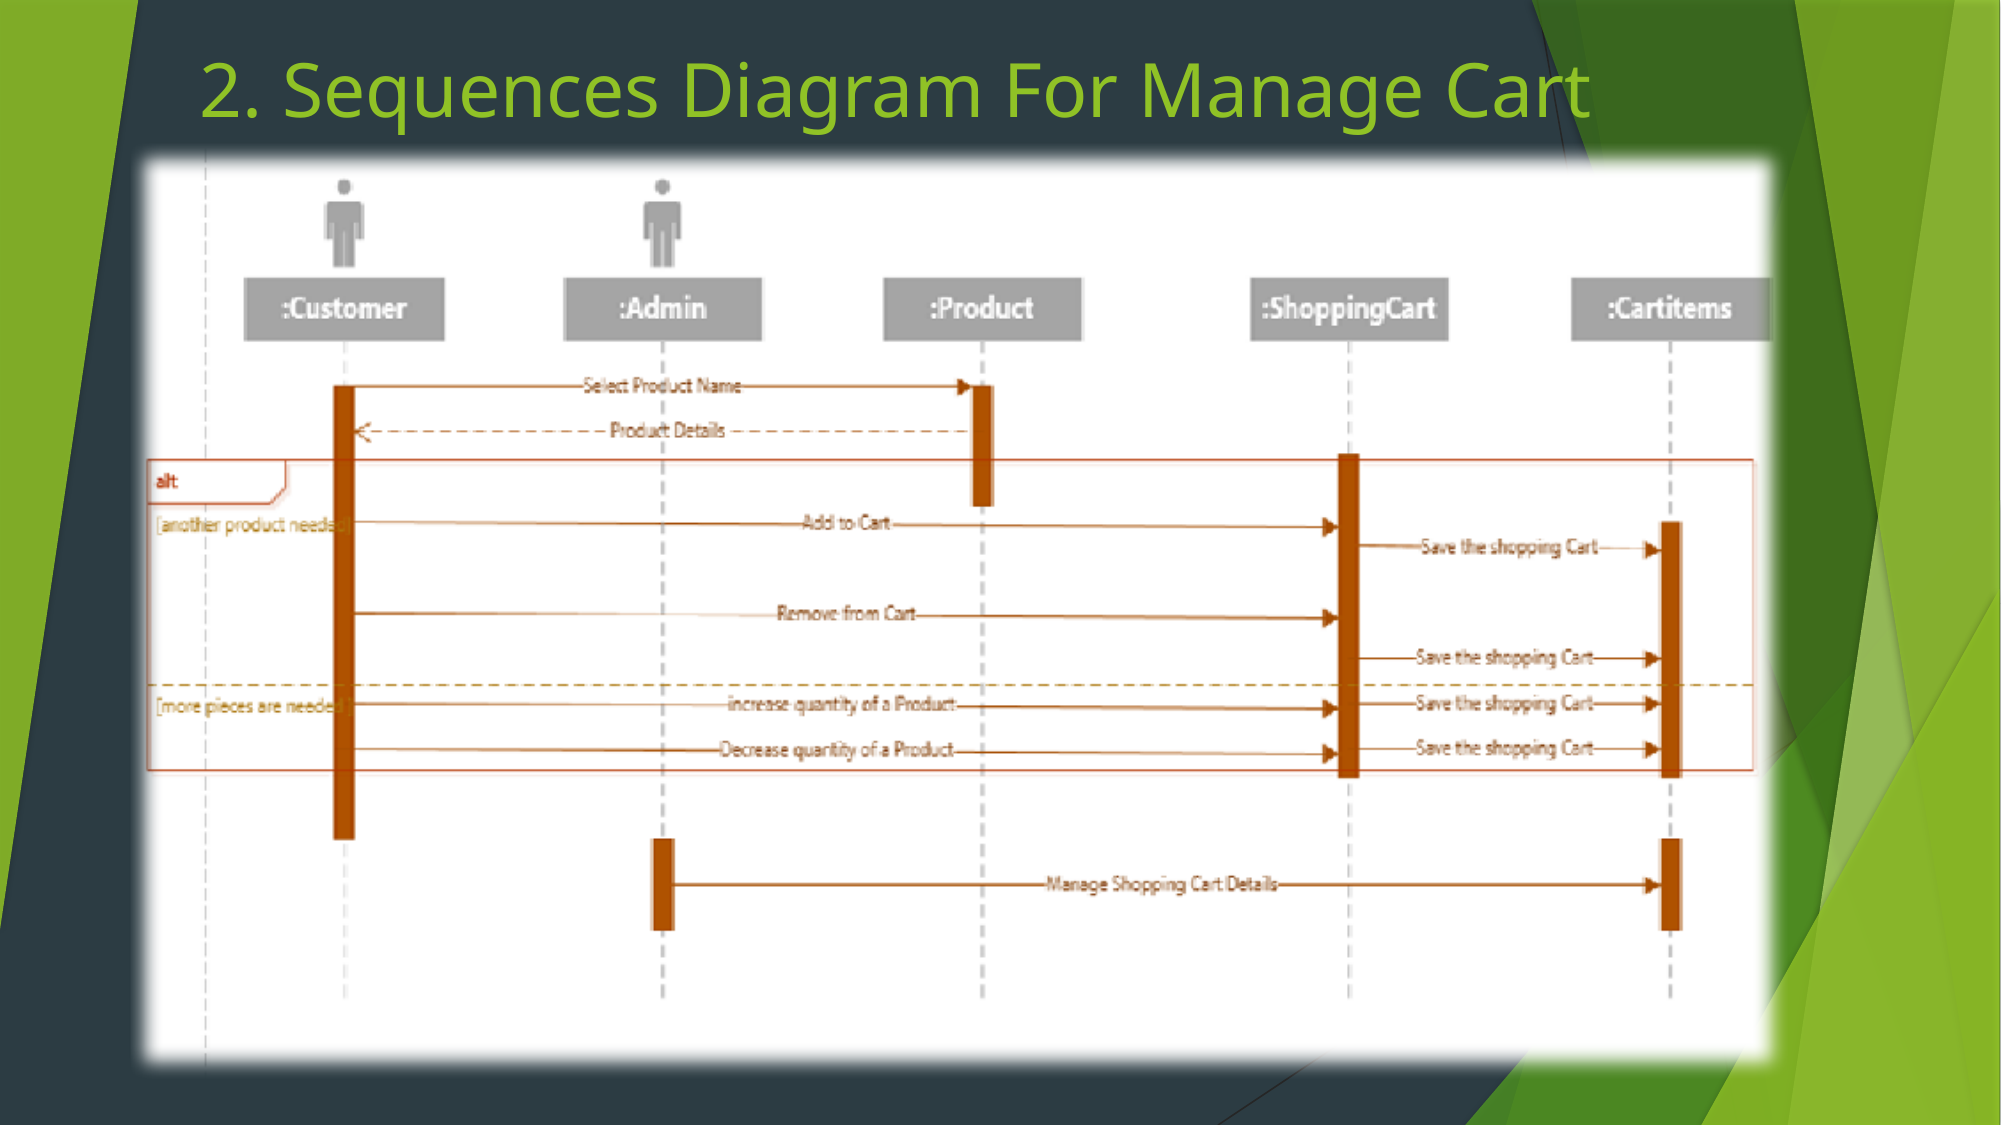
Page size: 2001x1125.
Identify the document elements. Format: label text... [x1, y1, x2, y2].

picture [126, 138, 1795, 1082]
title 2. Sequences Diagram For Manage Cart [27, 26, 1628, 140]
